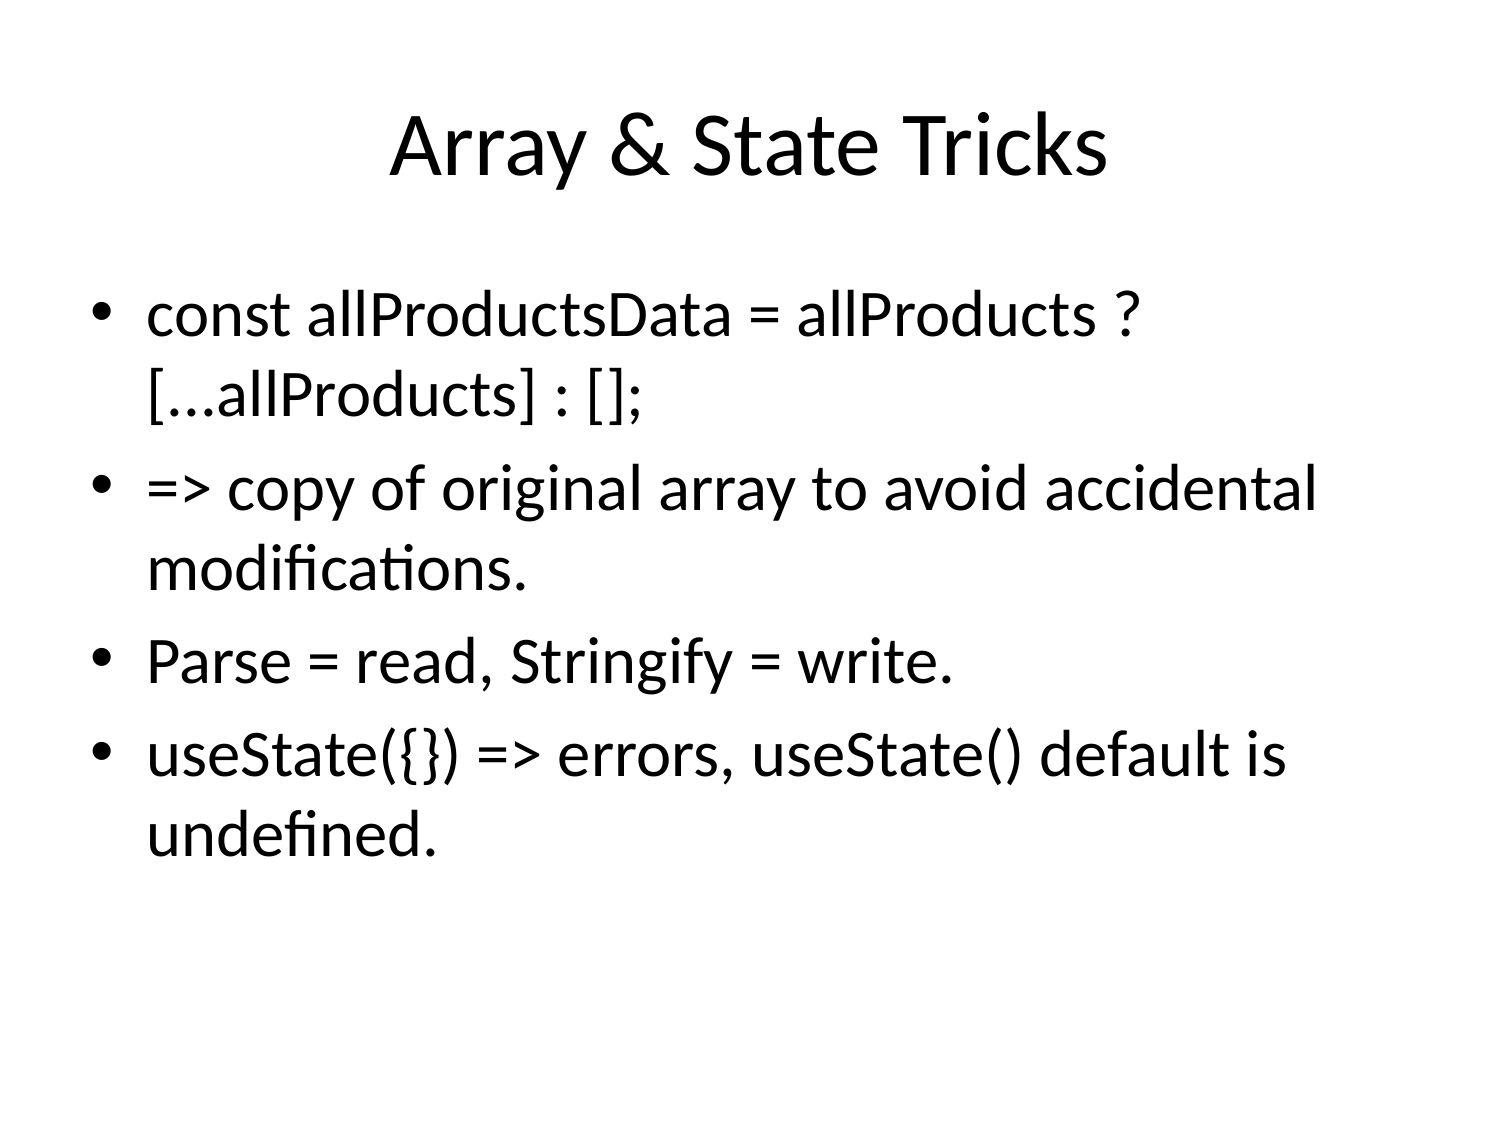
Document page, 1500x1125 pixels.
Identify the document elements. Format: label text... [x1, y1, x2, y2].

list const allProductsData = allProducts ? [...allProducts] : []; => copy of original array to avoid accidental modifications. Parse = read, Stringify = write. useState({}) => errors, useState() default is undefined. [75, 262, 1425, 1005]
title Array & State Tricks [75, 45, 1425, 233]
